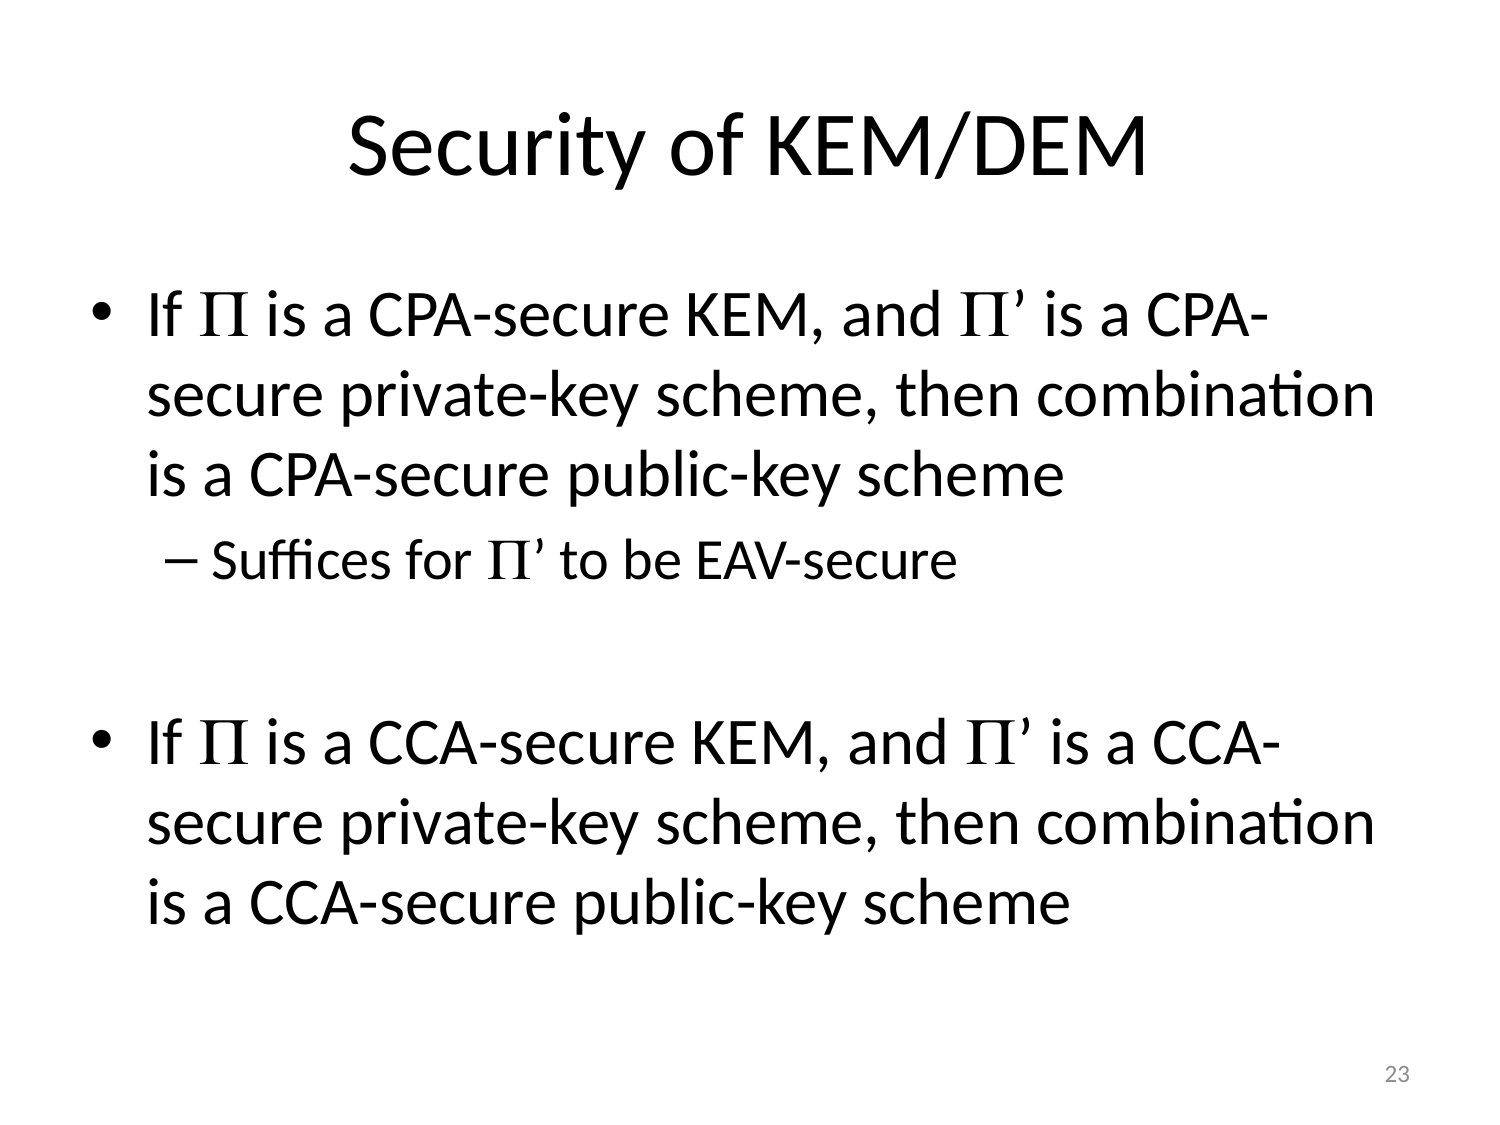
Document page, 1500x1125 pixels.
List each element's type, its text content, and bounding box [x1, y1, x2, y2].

list If  is a CPA-secure KEM, and ’ is a CPA-secure private-key scheme, then combination is a CPA-secure public-key scheme Suffices for ’ to be EAV-secure If  is a CCA-secure KEM, and ’ is a CCA-secure private-key scheme, then combination is a CCA-secure public-key scheme [75, 262, 1425, 1005]
title Security of KEM/DEM [75, 45, 1425, 233]
slide_number 23 [1074, 1042, 1425, 1103]
